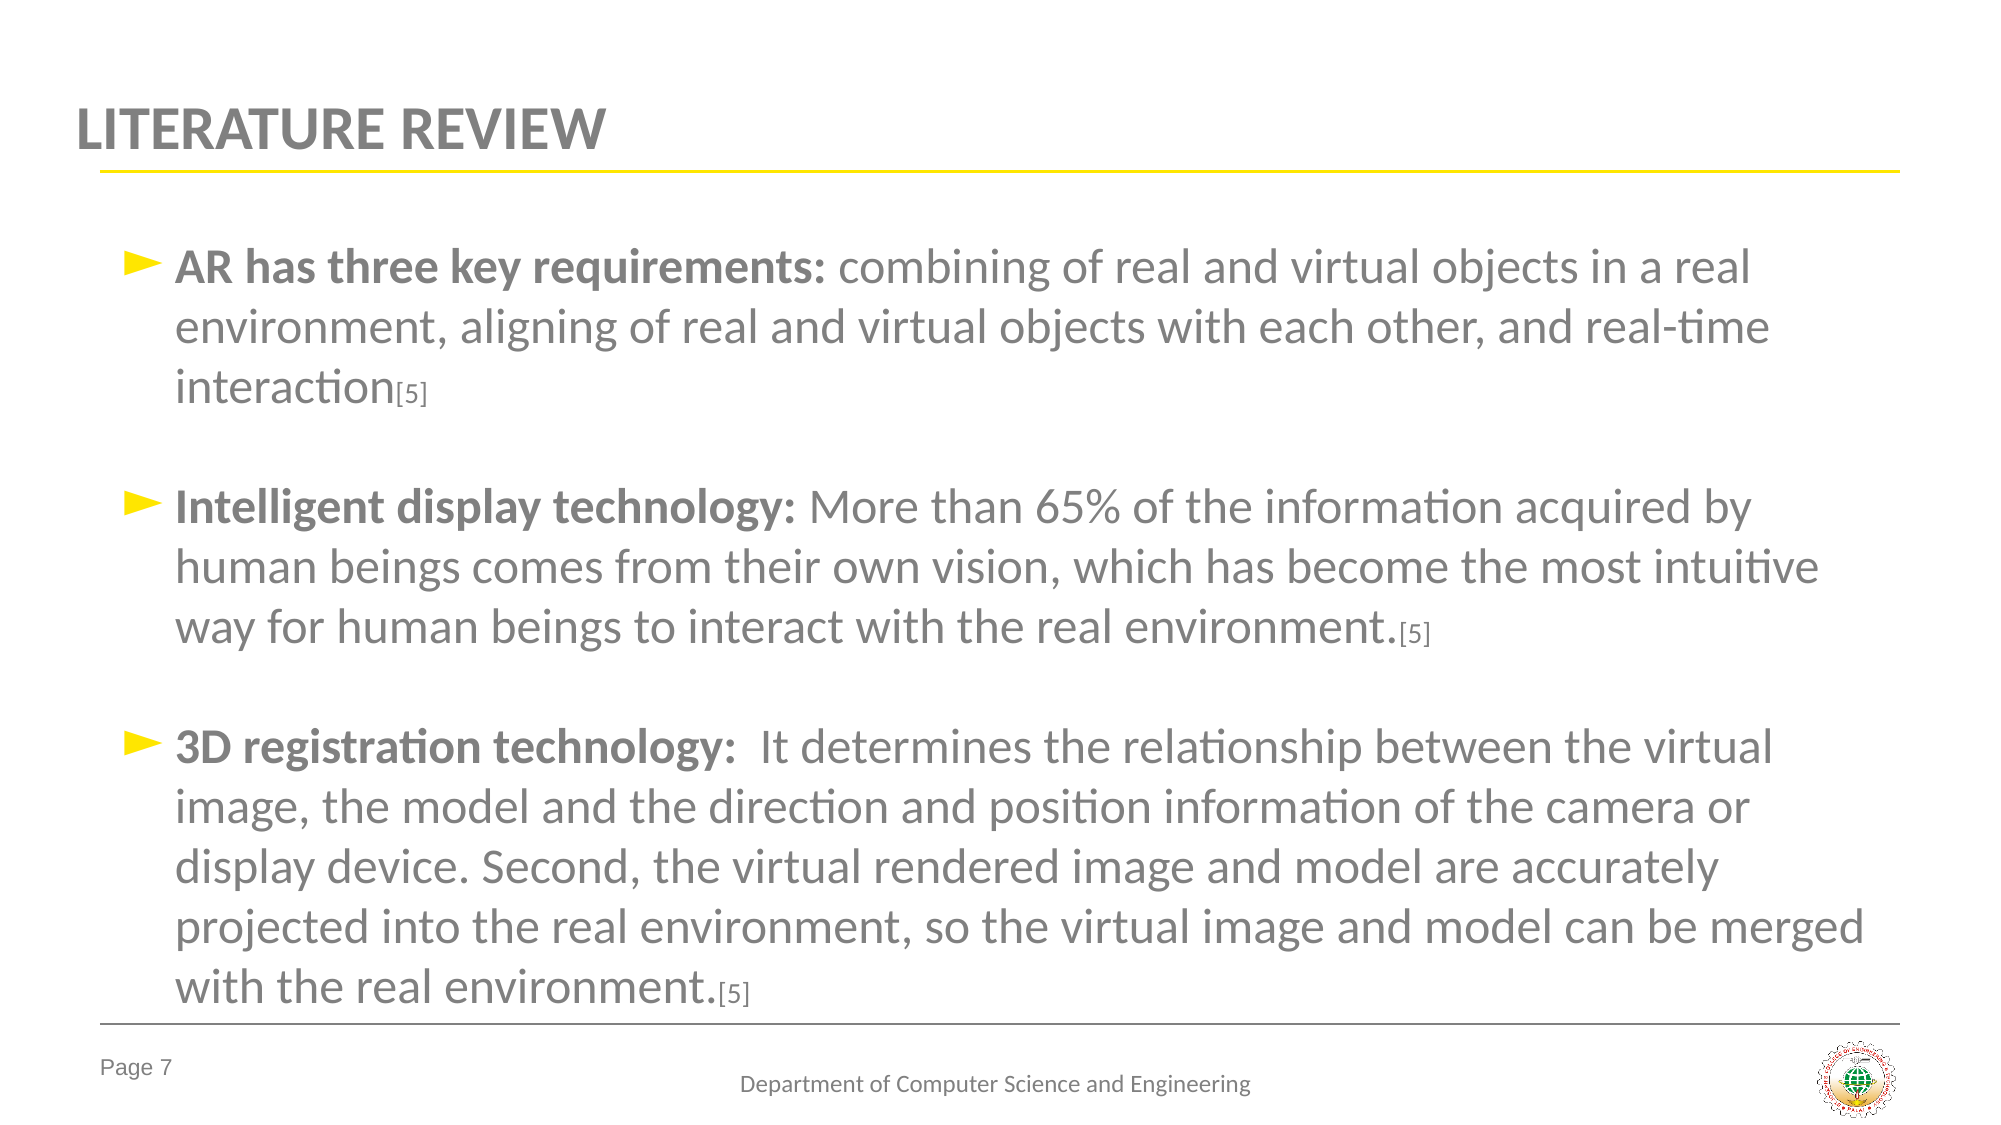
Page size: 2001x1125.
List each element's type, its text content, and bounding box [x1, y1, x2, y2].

title LITERATURE REVIEW [75, 98, 1876, 171]
footer Department of Computer Science and Engineering [740, 1067, 1260, 1098]
picture [1817, 1041, 1896, 1118]
list AR has three key requirements: combining of real and virtual objects in a real environment, aligning of real and virtual objects with each other, and real-time interaction[5] Intelligent display technology: More than 65% of the information acquired by human beings comes from their own vision, which has become the most intuitive way for human beings to interact with the real environment.[5] 3D registration technology: It determines the relationship between the virtual image, the model and the direction and position information of the camera or display device. Second, the virtual rendered image and model are accurately projected into the real environment, so the virtual image and model can be merged with the real environment.[5] [99, 233, 1900, 1005]
